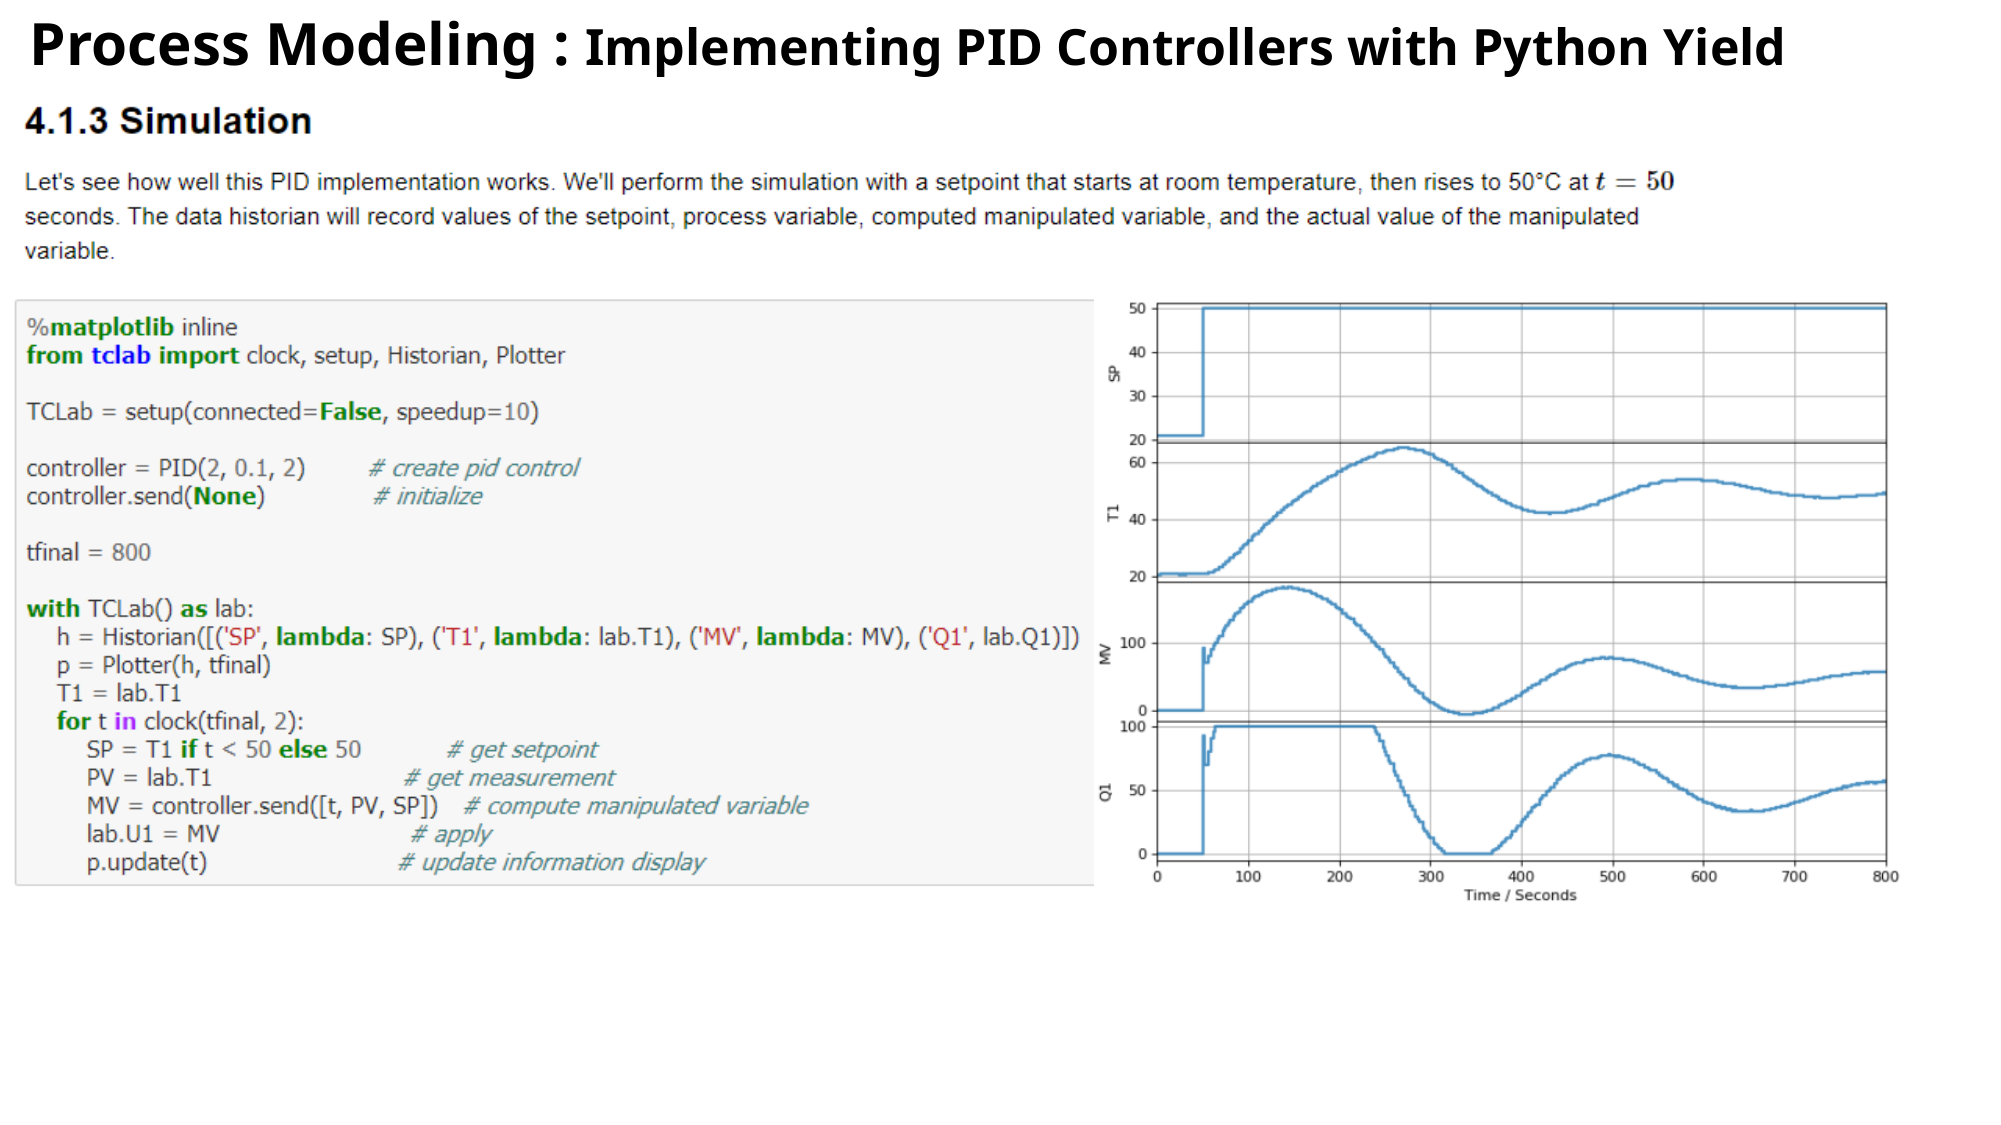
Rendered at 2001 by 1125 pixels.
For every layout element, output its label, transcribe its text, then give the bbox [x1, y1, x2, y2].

text_box Process Modeling : Implementing PID Controllers with Python Yield Statement [0, 0, 1988, 294]
picture [12, 87, 1911, 910]
